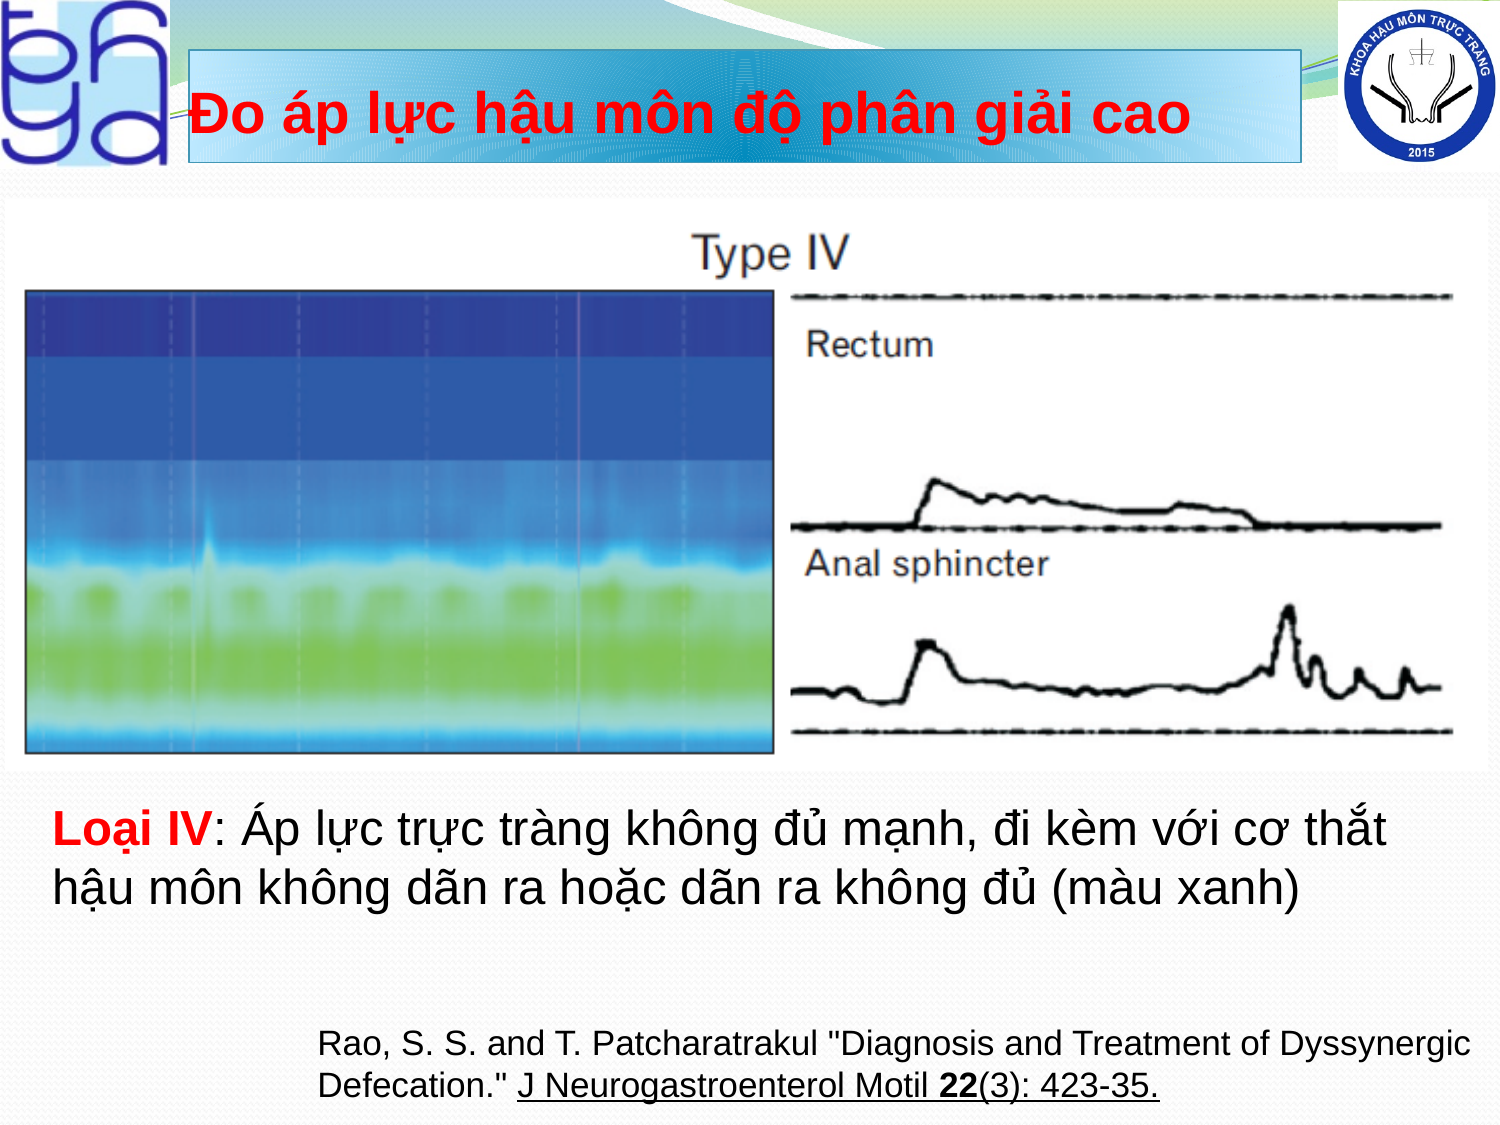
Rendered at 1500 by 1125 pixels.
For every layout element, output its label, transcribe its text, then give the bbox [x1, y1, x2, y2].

picture [4, 199, 1488, 772]
list Rao, S. S. and T. Patcharatrakul "Diagnosis and Treatment of Dyssynergic Defecation." J Neurogastroenterol Motil 22(3): 423-35. [302, 1012, 1490, 1113]
text_box Loại IV: Áp lực trực tràng không đủ mạnh, đi kèm với cơ thắt hậu môn không dãn ra hoặc dãn ra không đủ (màu xanh) [37, 788, 1425, 938]
title Đo áp lực hậu môn độ phân giải cao [188, 49, 1302, 163]
picture [1338, 1, 1500, 172]
picture [0, 0, 170, 169]
